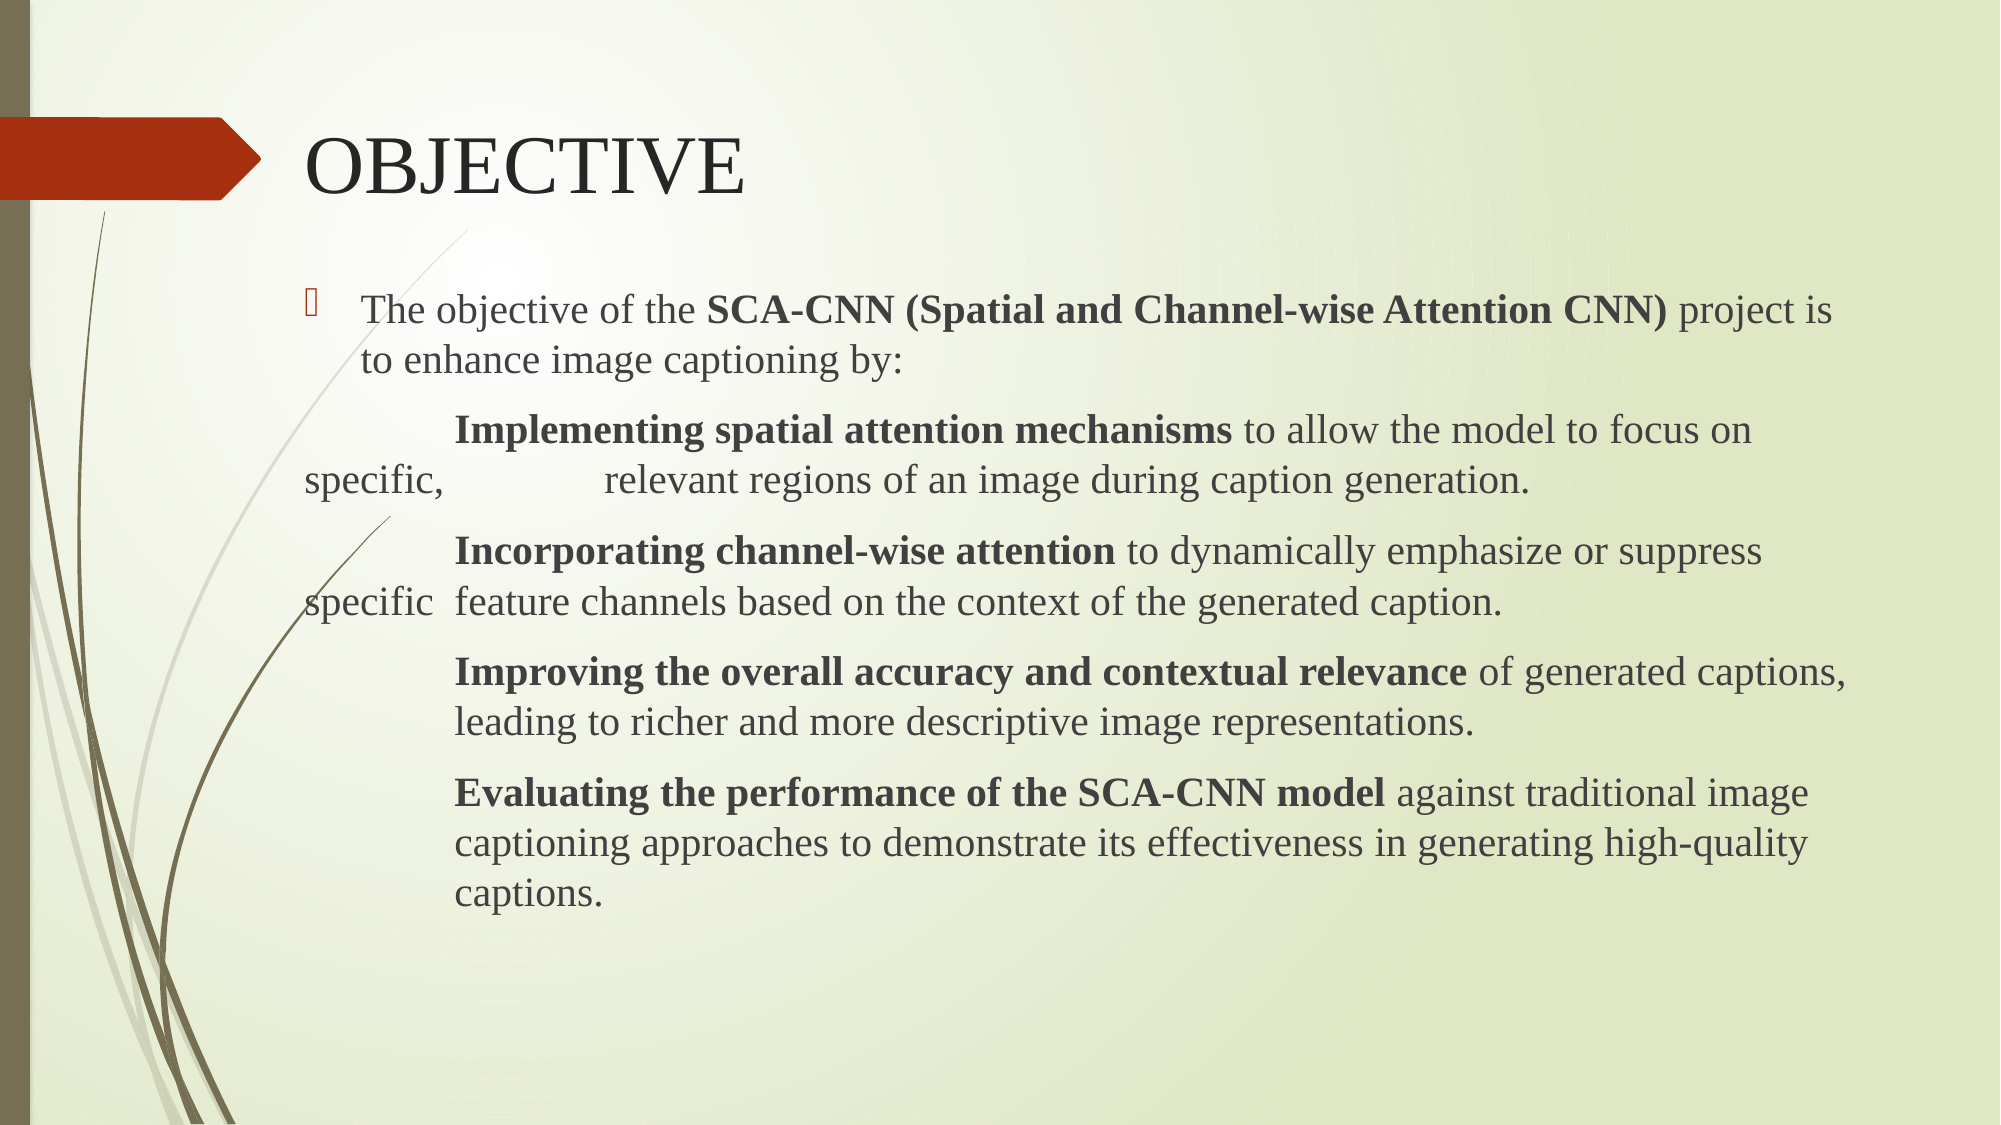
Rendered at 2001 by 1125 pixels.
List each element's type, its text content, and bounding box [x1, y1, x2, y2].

title OBJECTIVE [289, 102, 1888, 238]
list The objective of the SCA-CNN (Spatial and Channel-wise Attention CNN) project is to enhance image captioning by: Implementing spatial attention mechanisms to allow the model to focus on specific, relevant regions of an image during caption generation. Incorporating channel-wise attention to dynamically emphasize or suppress specific feature channels based on the context of the generated caption. Improving the overall accuracy and contextual relevance of generated captions, leading to richer and more descriptive image representations. Evaluating the performance of the SCA-CNN model against traditional image captioning approaches to demonstrate its effectiveness in generating high-quality captions. [289, 273, 1888, 970]
